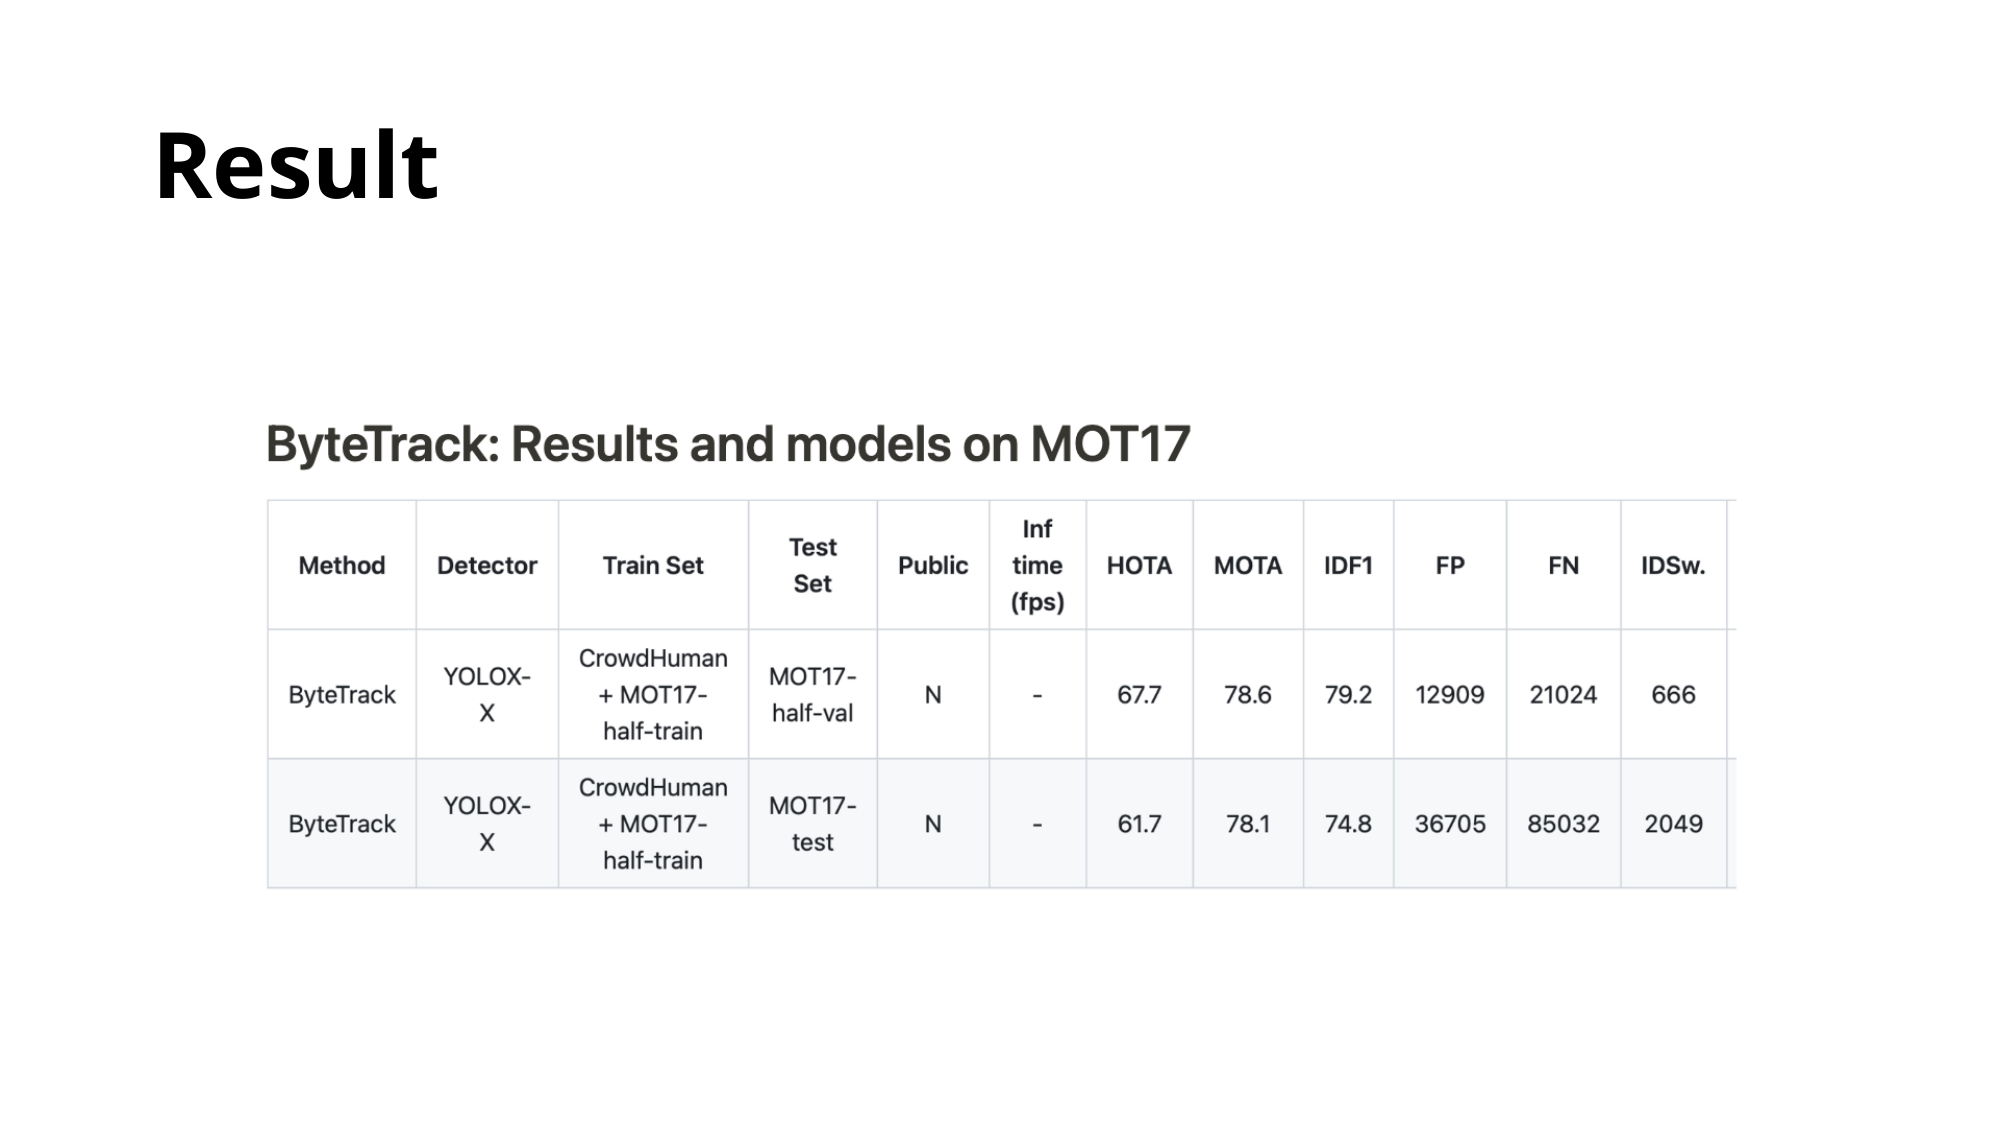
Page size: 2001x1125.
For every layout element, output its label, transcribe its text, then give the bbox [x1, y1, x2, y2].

title Result [137, 59, 1863, 278]
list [251, 410, 1749, 903]
